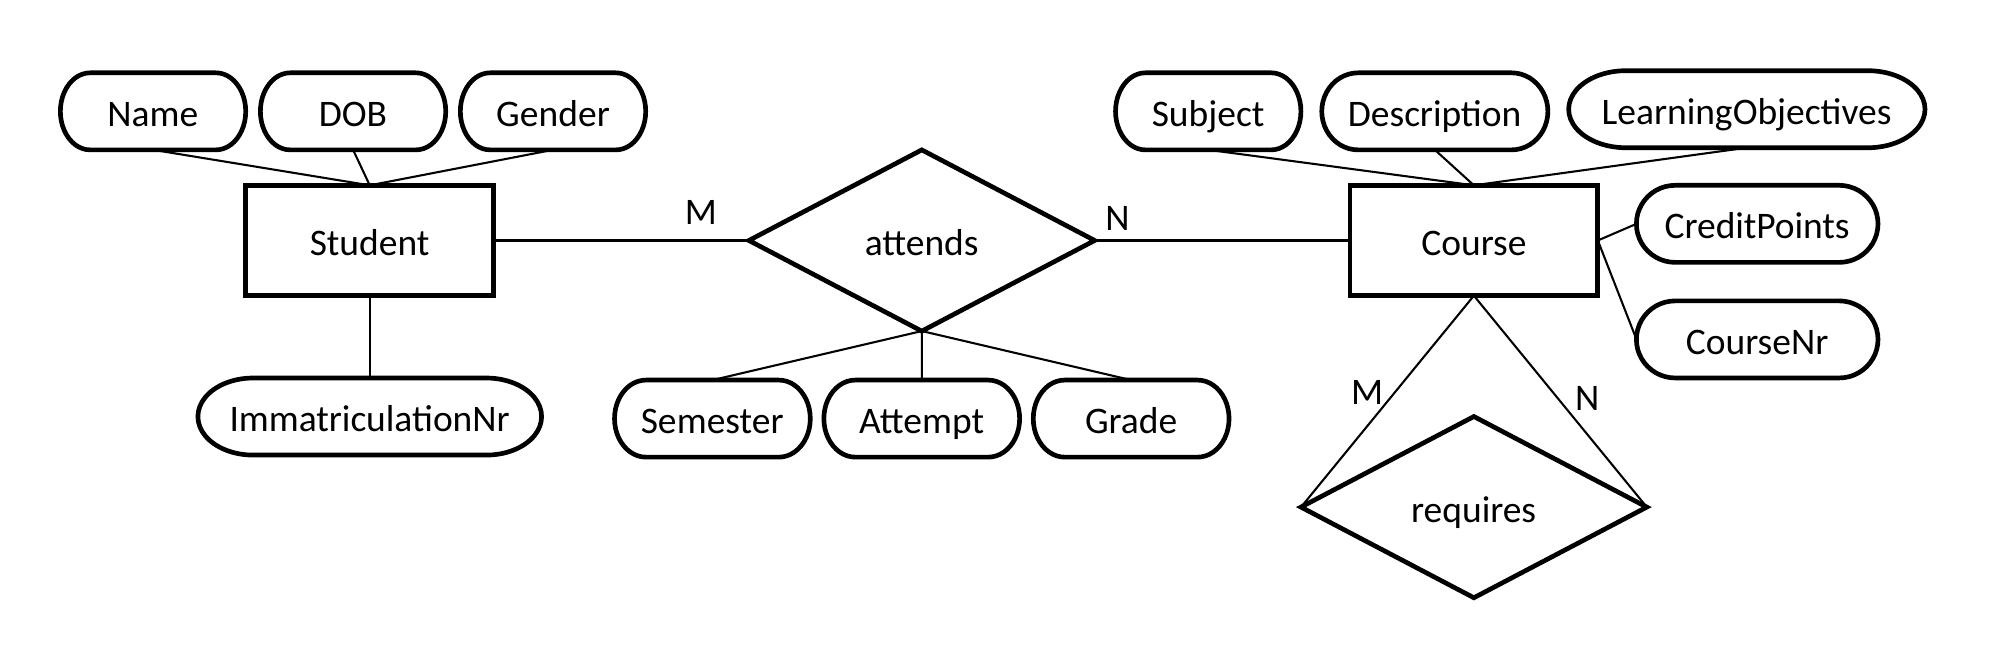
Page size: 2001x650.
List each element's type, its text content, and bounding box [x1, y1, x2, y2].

text_box M [670, 179, 764, 240]
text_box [712, 331, 921, 381]
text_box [353, 149, 369, 186]
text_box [1208, 149, 1434, 186]
text_box ImmatriculationNr [196, 376, 543, 457]
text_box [1597, 223, 1637, 240]
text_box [921, 331, 1132, 381]
text_box Semester [613, 379, 812, 459]
text_box LearningObjectives [1567, 69, 1927, 149]
text_box N [1090, 185, 1185, 245]
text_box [1473, 147, 1747, 186]
text_box Attempt [822, 381, 1021, 459]
text_box N [1647, 365, 1655, 426]
text_box CreditPoints [1635, 184, 1880, 264]
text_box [1597, 240, 1637, 295]
text_box Subject [1114, 71, 1302, 151]
text_box attends [749, 148, 1090, 330]
text_box Course [1349, 186, 1599, 295]
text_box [1473, 295, 1647, 508]
text_box requires [1298, 506, 1650, 599]
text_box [153, 149, 353, 186]
text_box DOB [259, 71, 447, 149]
text_box Grade [1032, 379, 1231, 459]
text_box Student [245, 186, 495, 297]
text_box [1434, 149, 1473, 186]
text_box Name [59, 71, 247, 151]
text_box Description [1320, 71, 1549, 149]
text_box CourseNr [1647, 299, 1880, 379]
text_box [1300, 295, 1473, 508]
text_box Gender [459, 71, 647, 151]
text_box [369, 149, 554, 186]
